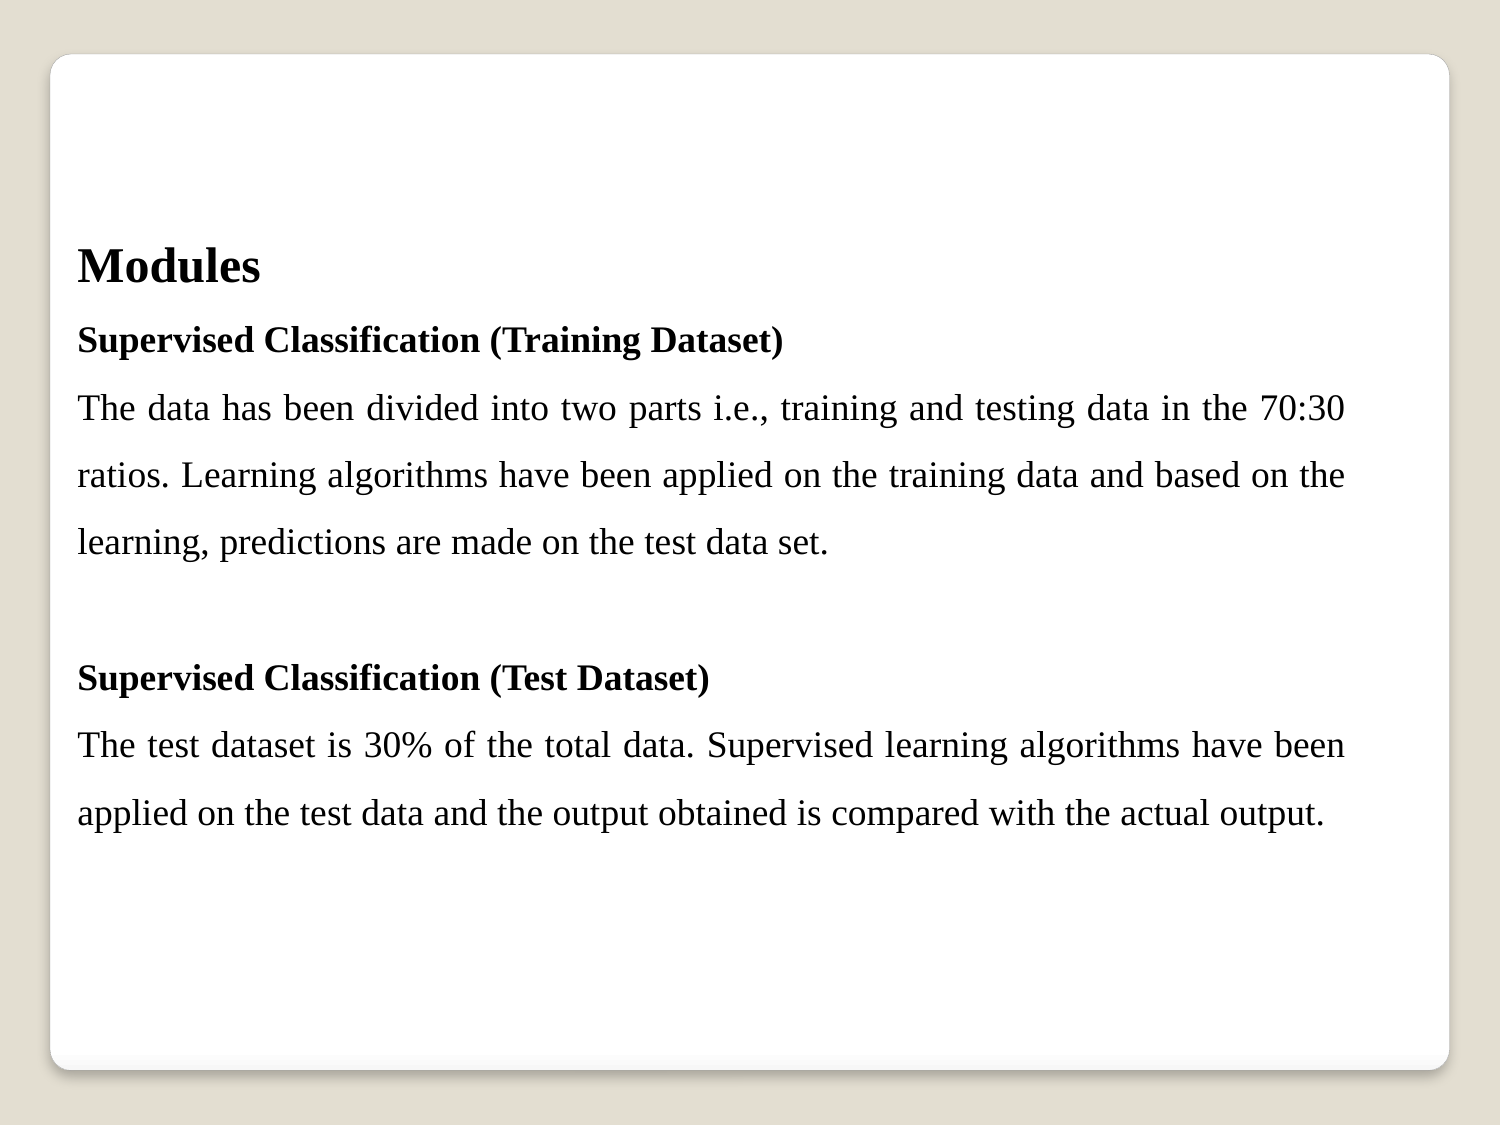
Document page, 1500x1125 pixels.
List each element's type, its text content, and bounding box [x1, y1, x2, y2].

text_box Modules Supervised Classification (Training Dataset) The data has been divided into two parts i.e., training and testing data in the 70:30 ratios. Learning algorithms have been applied on the training data and based on the learning, predictions are made on the test data set. Supervised Classification (Test Dataset) The test dataset is 30% of the total data. Supervised learning algorithms have been applied on the test data and the output obtained is compared with the actual output. [62, 195, 1363, 908]
